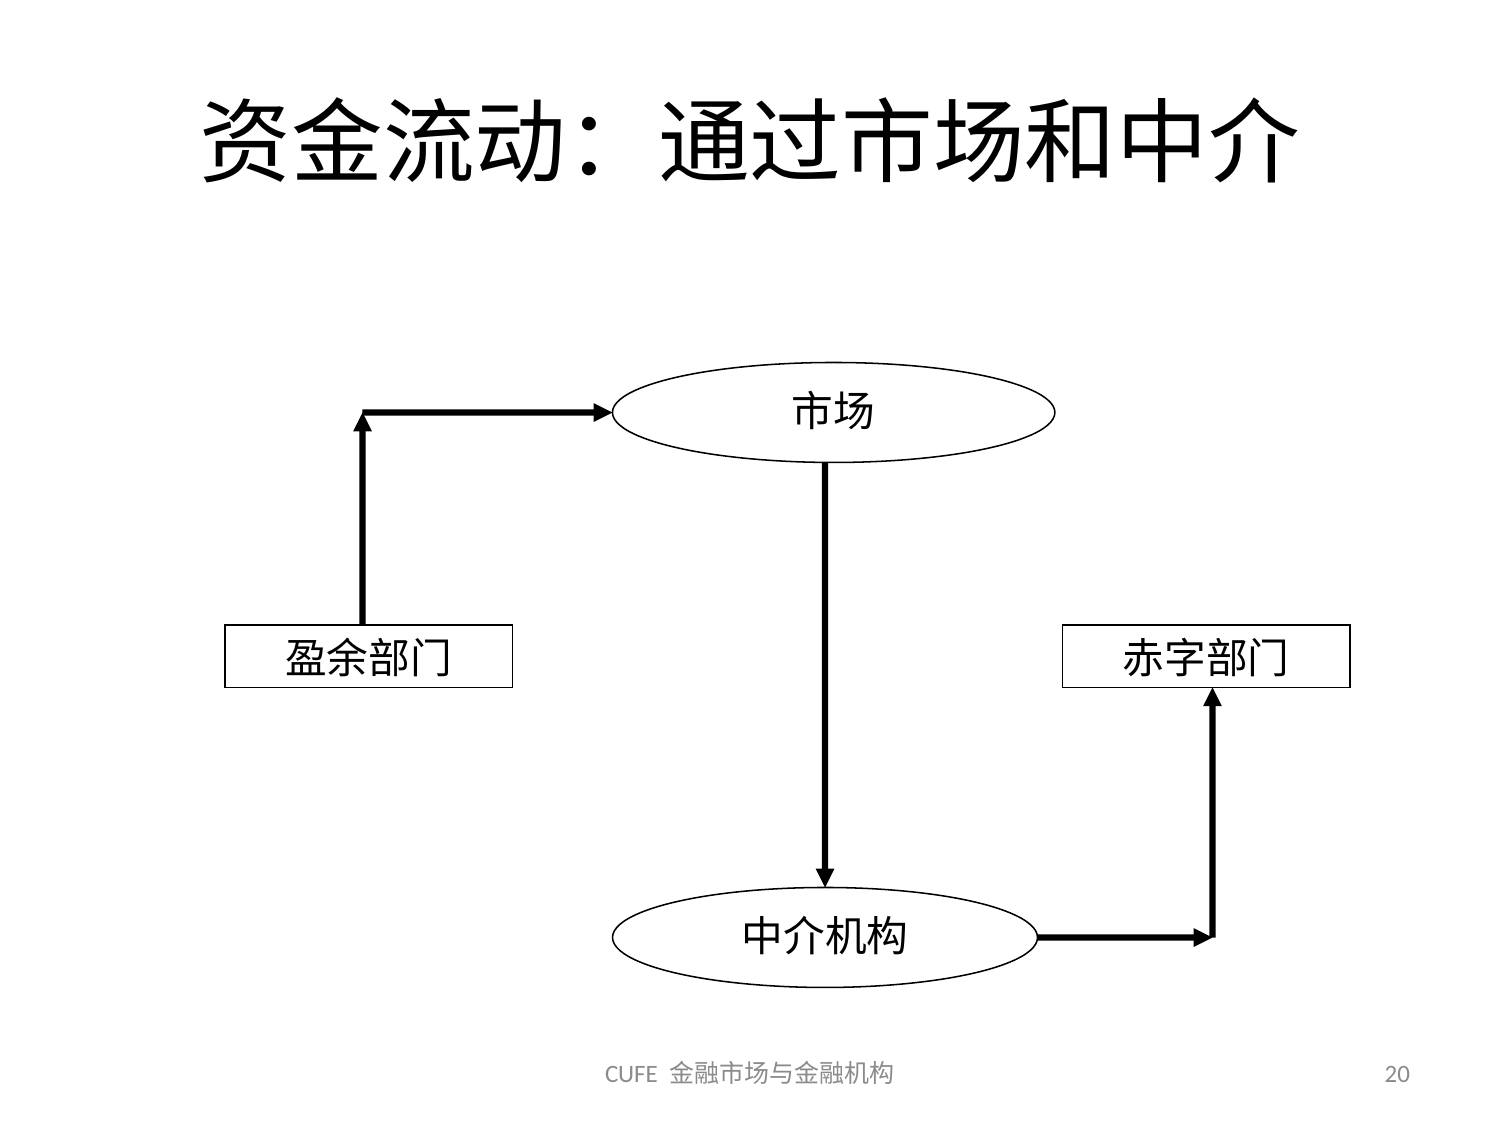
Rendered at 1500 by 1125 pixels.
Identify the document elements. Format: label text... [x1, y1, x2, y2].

footer CUFE 金融市场与金融机构 [512, 1042, 988, 1103]
text_box 中介机构 [612, 887, 1038, 988]
text_box [1037, 931, 1212, 944]
text_box [1206, 688, 1219, 938]
text_box [818, 462, 832, 888]
text_box [356, 413, 369, 624]
text_box 盈余部门 [224, 624, 513, 688]
text_box [362, 406, 613, 419]
text_box 市场 [612, 362, 1055, 463]
text_box 赤字部门 [1062, 624, 1350, 688]
title 资金流动：通过市场和中介 [75, 45, 1425, 233]
slide_number 20 [1074, 1042, 1425, 1103]
